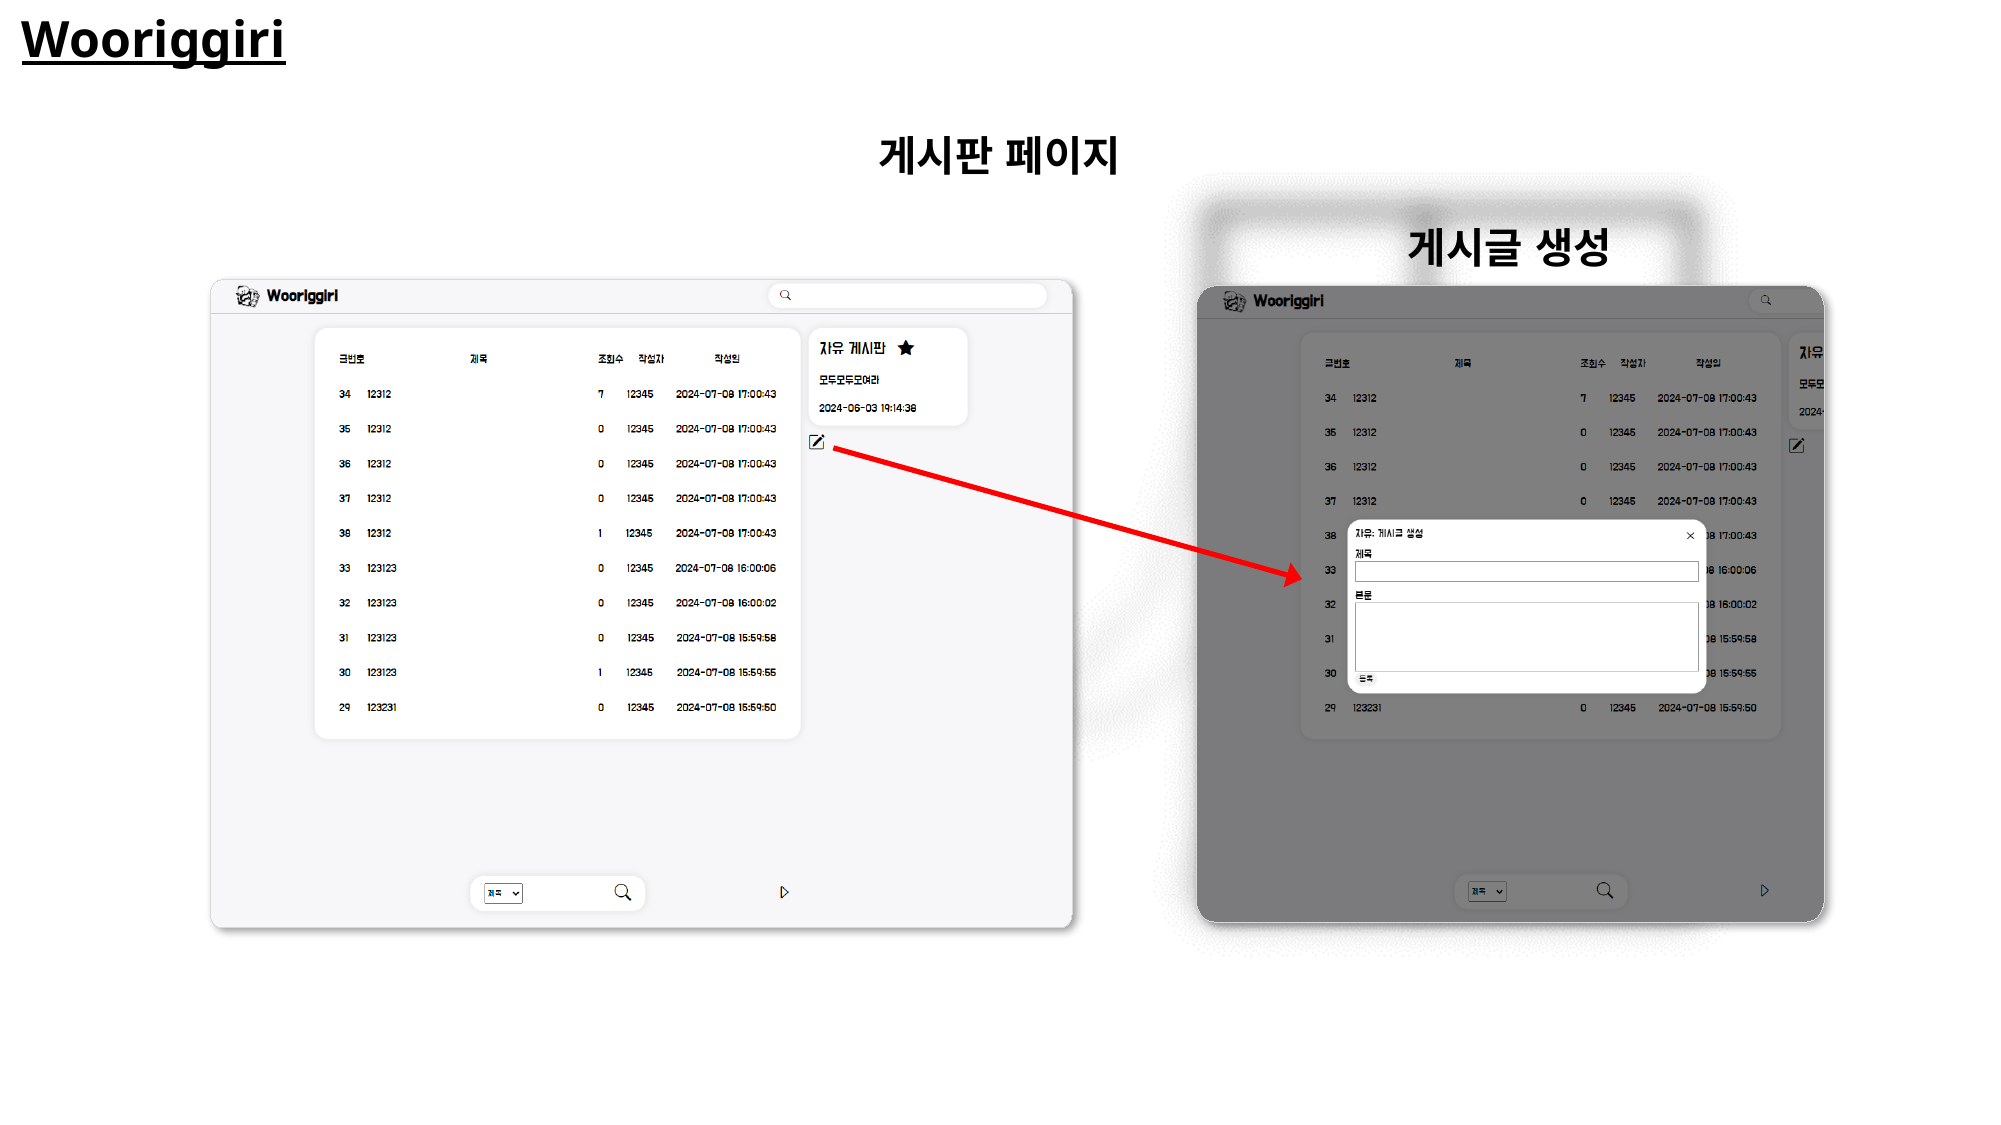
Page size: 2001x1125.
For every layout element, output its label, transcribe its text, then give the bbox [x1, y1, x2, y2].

picture [210, 123, 1988, 1002]
text_box 게시판 페이지 [863, 122, 1137, 188]
text_box Wooriggiri [7, 0, 301, 75]
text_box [833, 447, 1303, 580]
text_box 게시글 생성 [1393, 214, 1628, 279]
